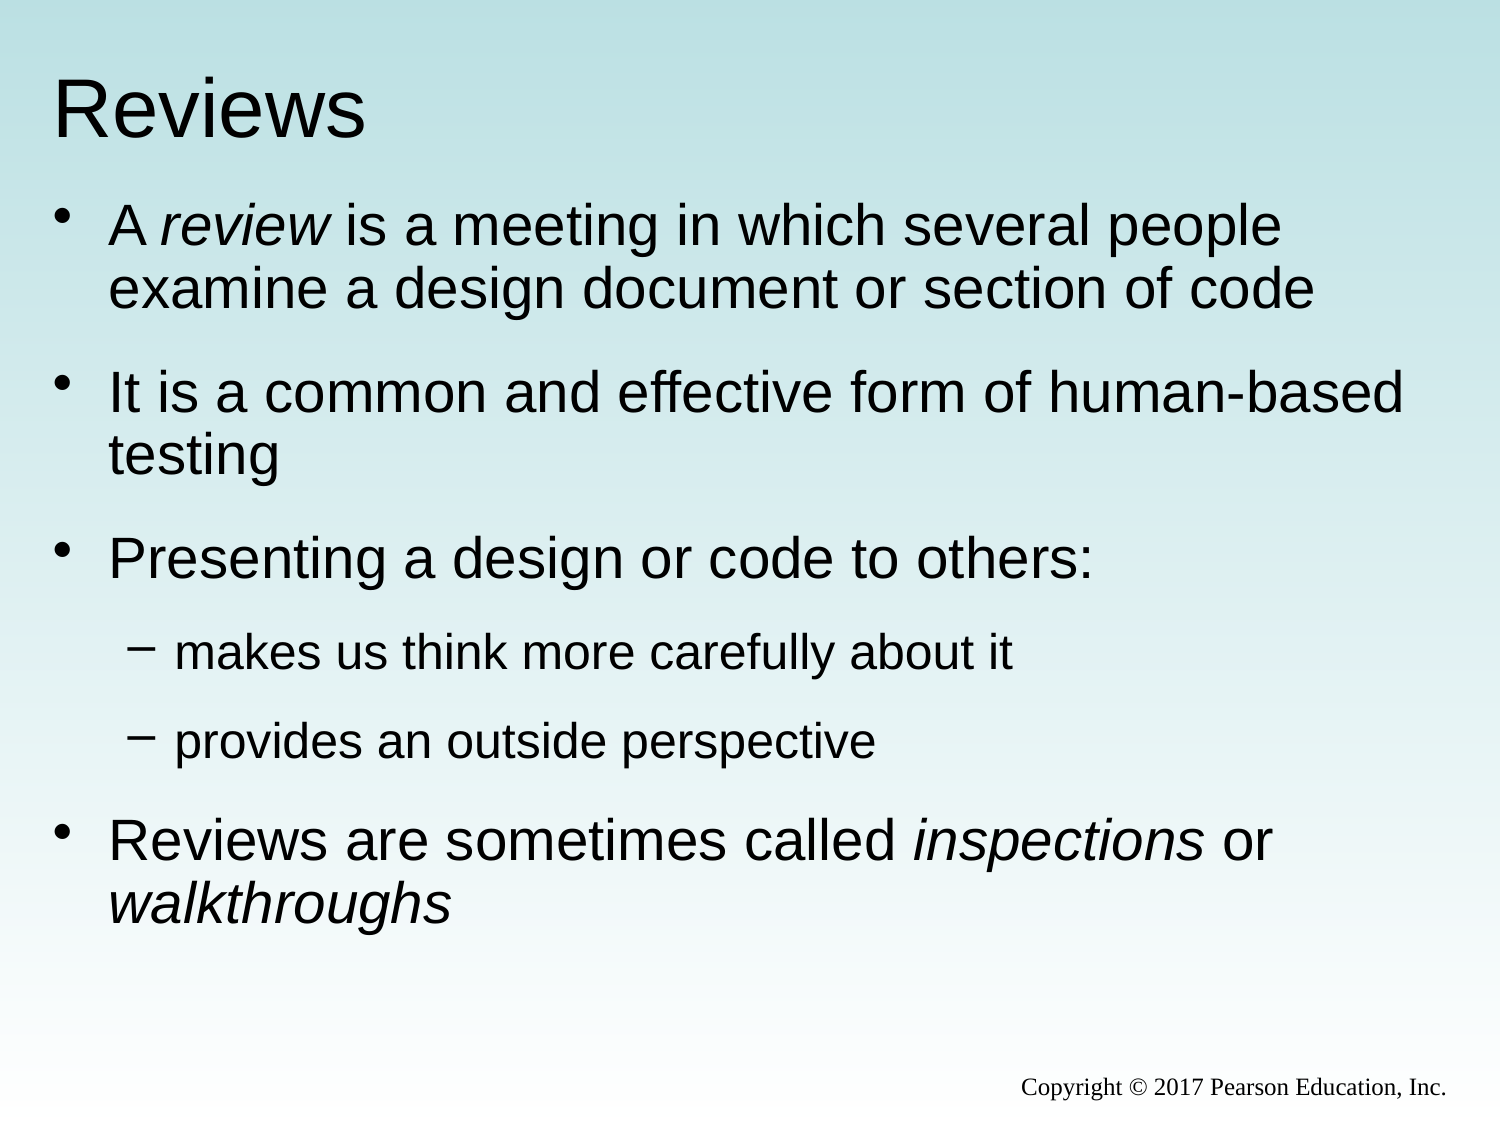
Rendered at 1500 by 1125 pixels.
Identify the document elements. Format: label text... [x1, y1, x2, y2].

title Reviews [37, 45, 1463, 163]
list A review is a meeting in which several people examine a design document or section of code It is a common and effective form of human-based testing Presenting a design or code to others: makes us think more carefully about it provides an outside perspective Reviews are sometimes called inspections or walkthroughs [37, 187, 1475, 1038]
footer Copyright © 2017 Pearson Education, Inc. [549, 1062, 1463, 1114]
